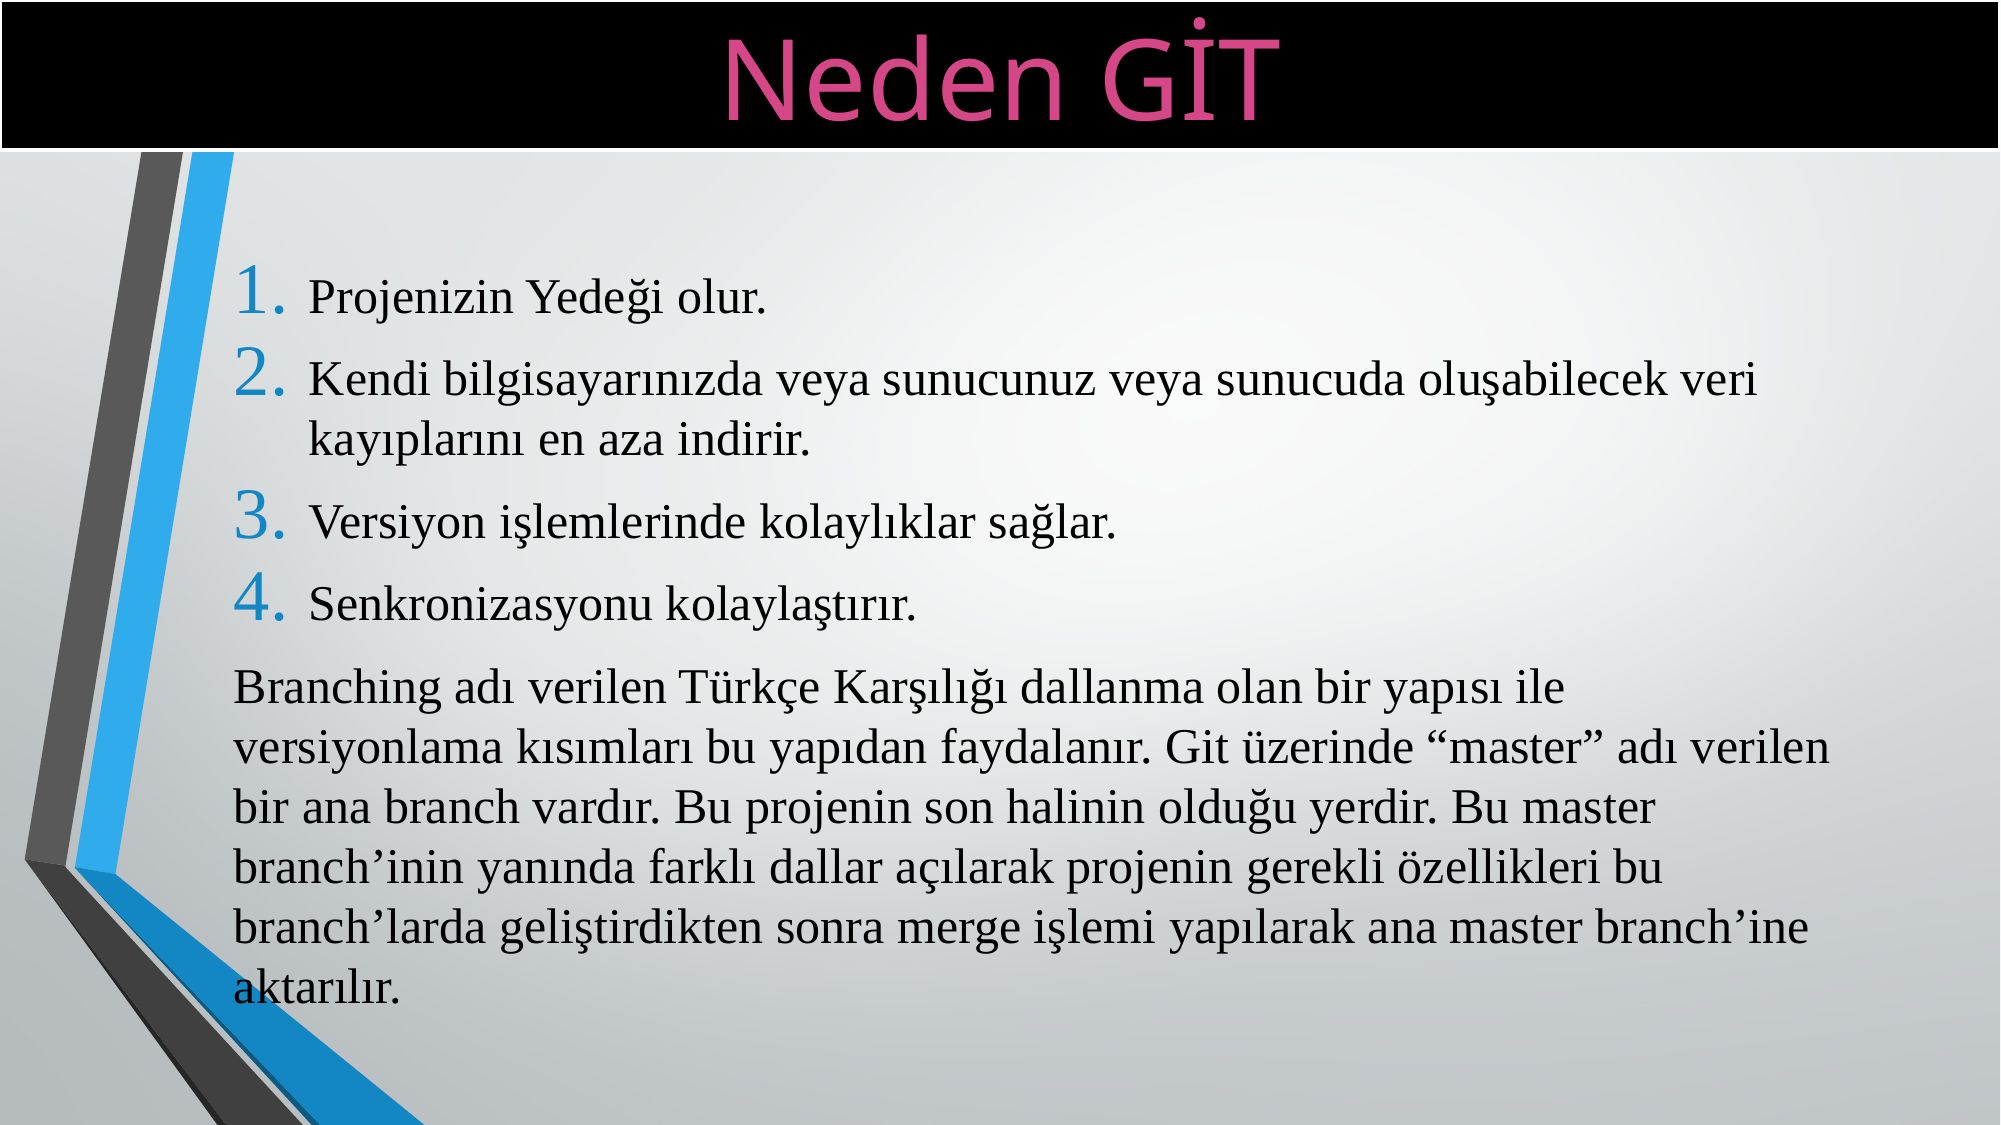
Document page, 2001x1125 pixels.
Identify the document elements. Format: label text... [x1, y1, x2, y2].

text_box Neden GİT [0, 0, 2000, 152]
list Projenizin Yedeği olur. Kendi bilgisayarınızda veya sunucunuz veya sunucuda oluşabilecek veri kayıplarını en aza indirir. Versiyon işlemlerinde kolaylıklar sağlar. Senkronizasyonu kolaylaştırır. Branching adı verilen Türkçe Karşılığı dallanma olan bir yapısı ile versiyonlama kısımları bu yapıdan faydalanır. Git üzerinde “master” adı verilen bir ana branch vardır. Bu projenin son halinin olduğu yerdir. Bu master branch’inin yanında farklı dallar açılarak projenin gerekli özellikleri bu branch’larda geliştirdikten sonra merge işlemi yapılarak ana master branch’ine aktarılır. [218, 152, 1863, 1125]
